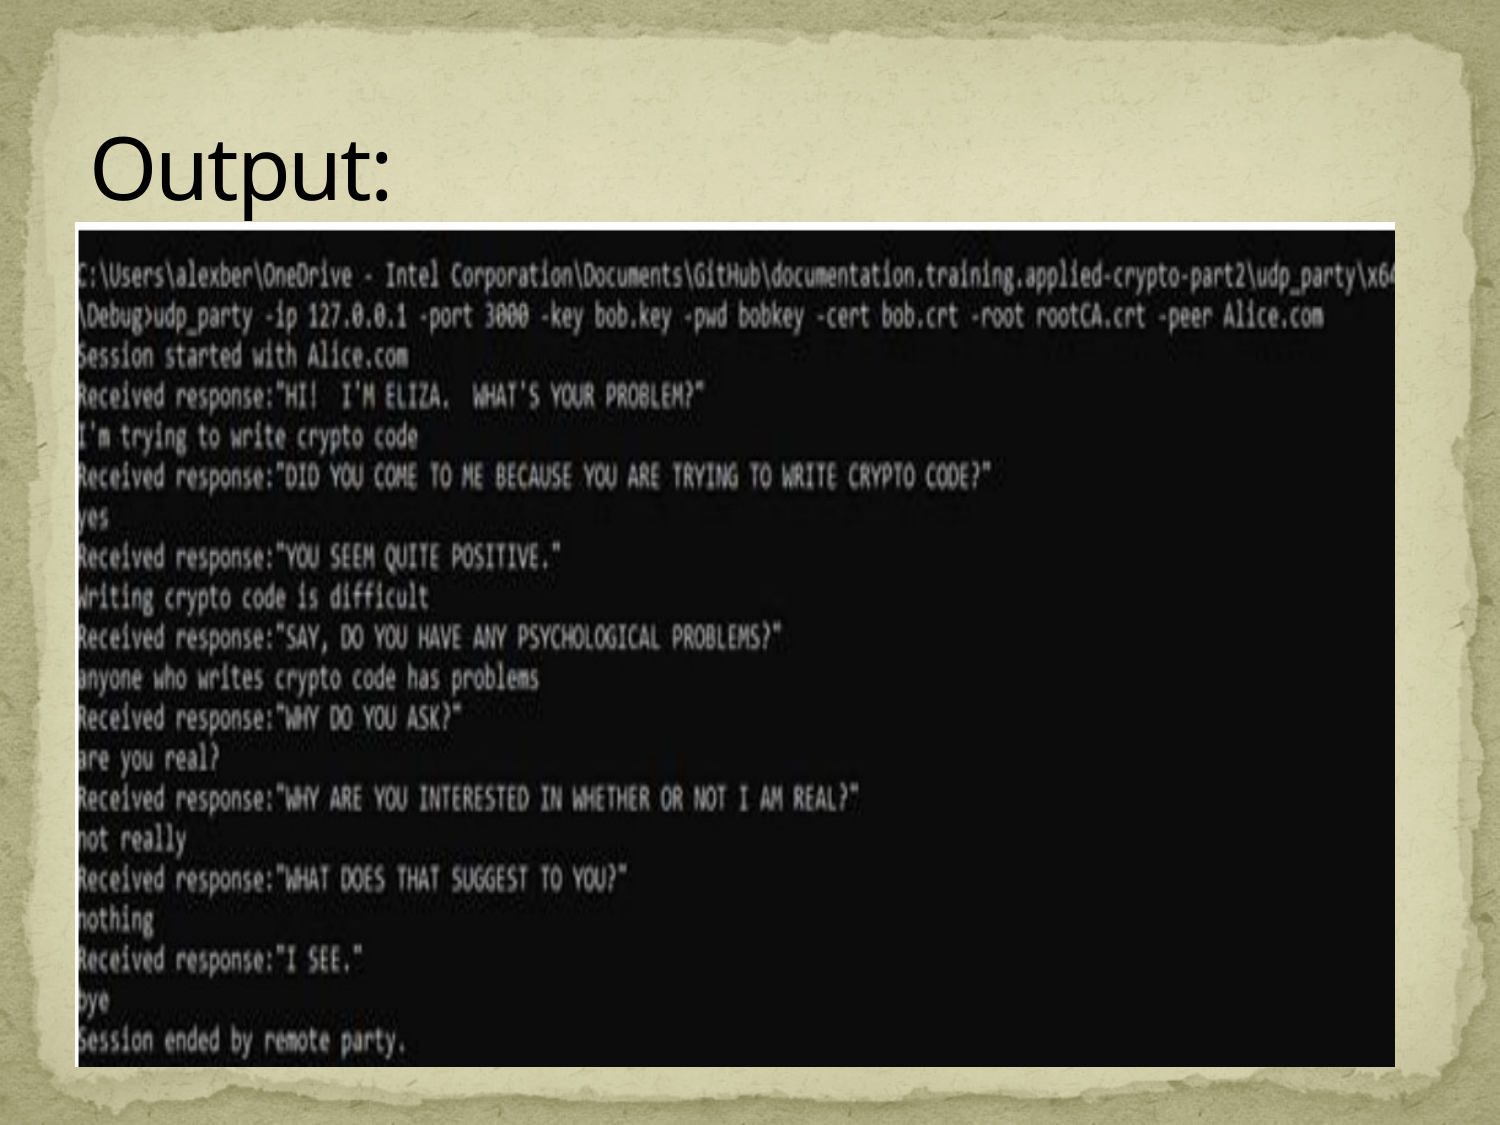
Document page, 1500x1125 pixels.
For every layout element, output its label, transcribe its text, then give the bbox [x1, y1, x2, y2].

title Output: [74, 24, 1425, 225]
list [76, 224, 1394, 1065]
